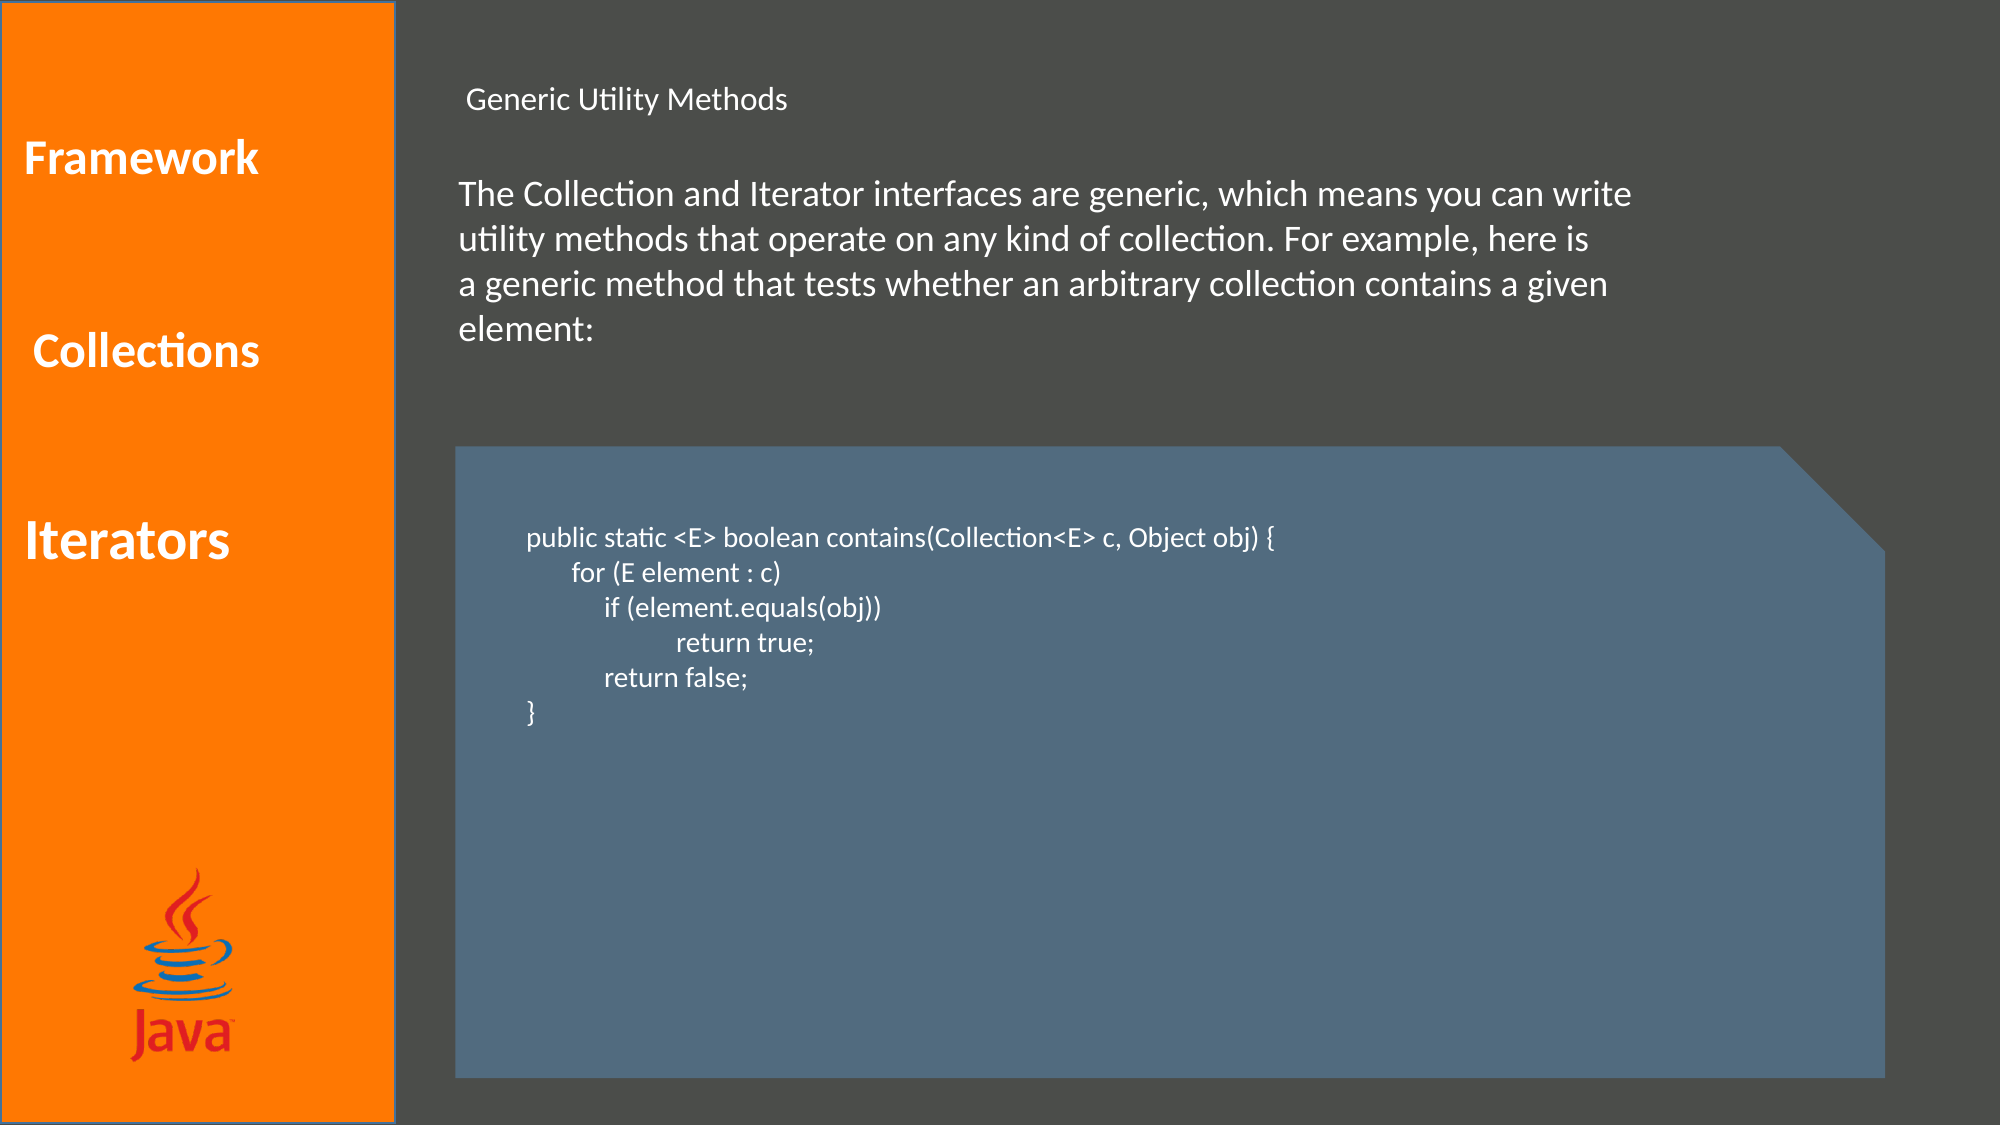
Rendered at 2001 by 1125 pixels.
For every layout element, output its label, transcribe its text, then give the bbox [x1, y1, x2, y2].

picture [68, 850, 297, 1079]
text_box Framework [9, 117, 386, 252]
text_box Generic Utility Methods [465, 82, 1245, 117]
text_box Iterators [9, 493, 386, 719]
text_box [0, 1, 396, 1124]
text_box The Collection and Iterator interfaces are generic, which means you can write utility methods that operate on any kind of collection. For example, here is a generic method that tests whether an arbitrary collection contains a given element: [443, 161, 1957, 356]
text_box [454, 445, 1887, 1080]
text_box public static <E> boolean contains(Collection<E> c, Object obj) { for (E element : c) if (element.equals(obj)) return true; return false; } [511, 511, 1788, 736]
text_box Collections [18, 310, 395, 445]
